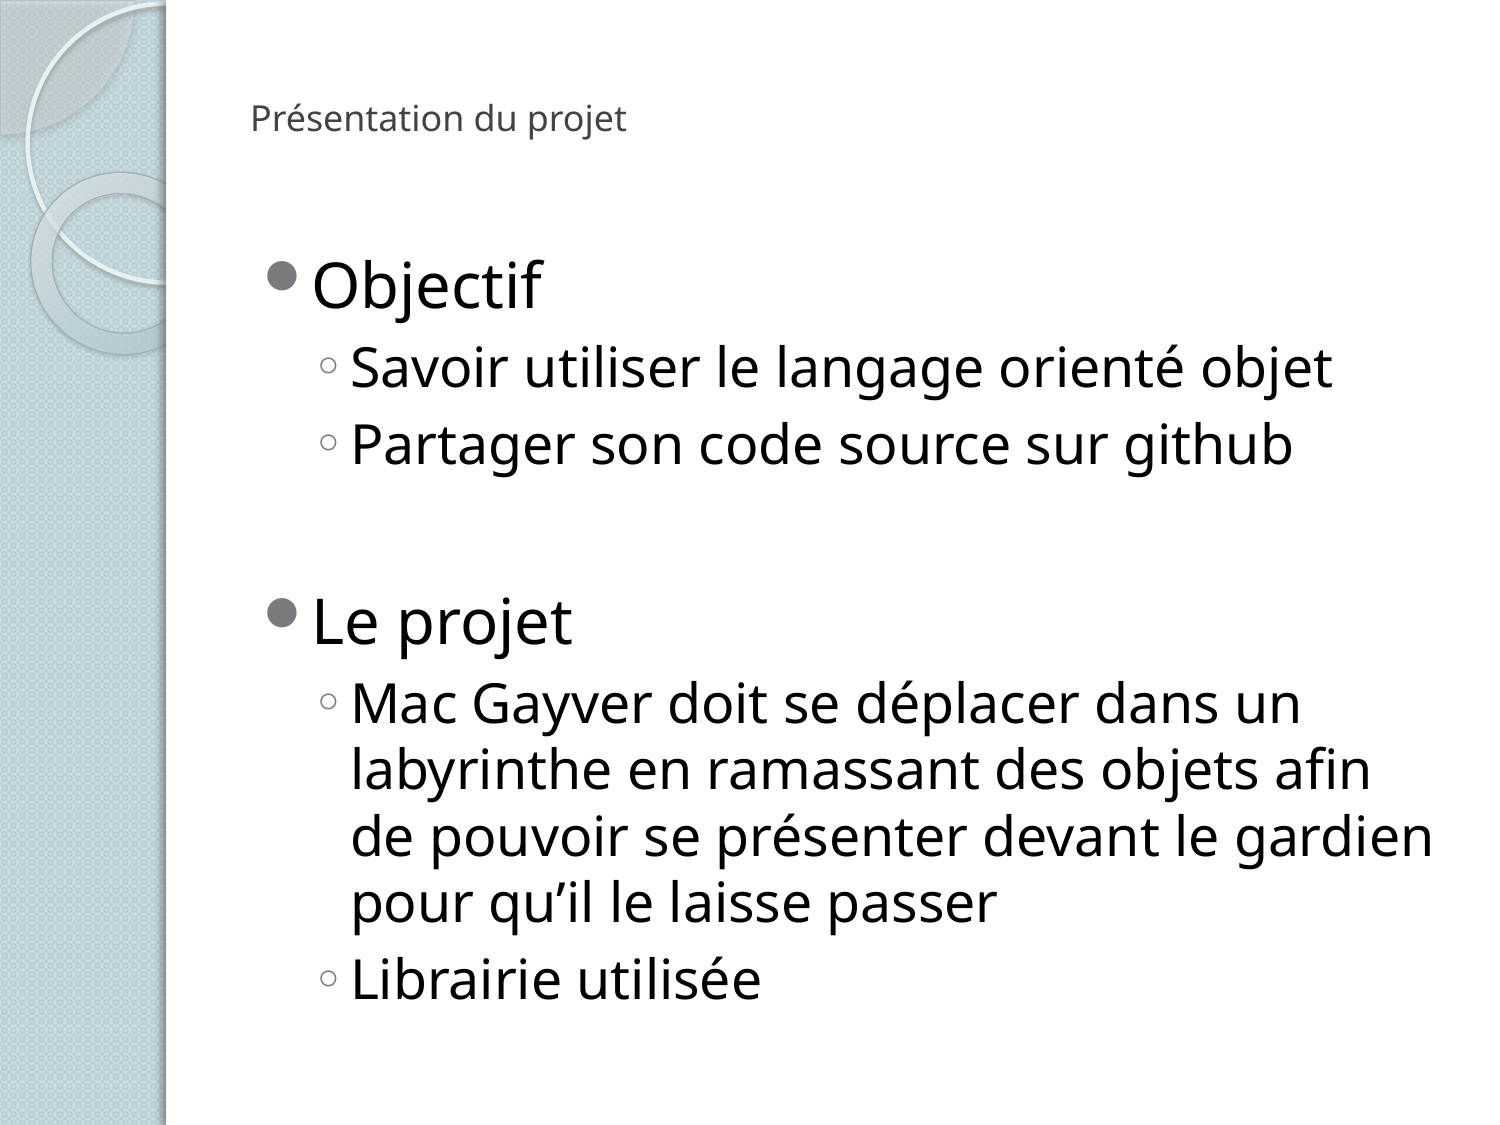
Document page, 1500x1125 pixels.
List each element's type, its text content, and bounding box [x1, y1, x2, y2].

title Présentation du projet [235, 45, 1466, 233]
list Objectif Savoir utiliser le langage orienté objet Partager son code source sur github Le projet Mac Gayver doit se déplacer dans un labyrinthe en ramassant des objets afin de pouvoir se présenter devant le gardien pour qu’il le laisse passer Librairie utilisée [235, 237, 1466, 1025]
